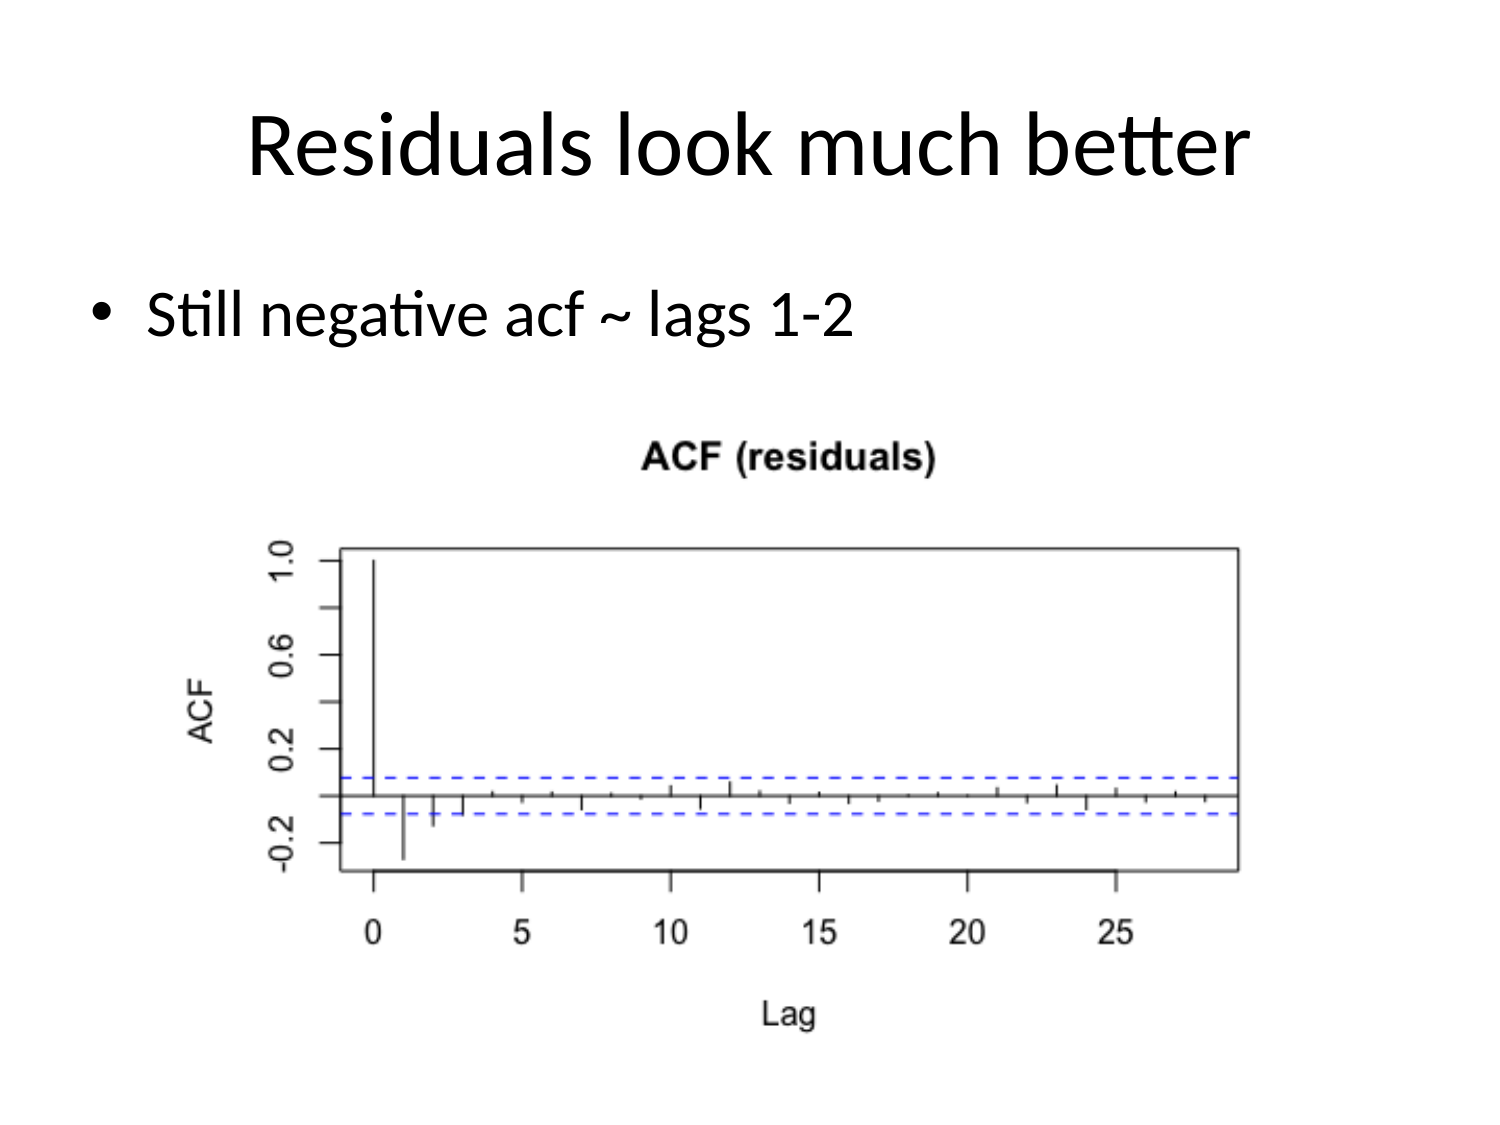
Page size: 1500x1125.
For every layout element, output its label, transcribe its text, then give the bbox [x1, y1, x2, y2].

picture [176, 385, 1324, 1076]
title Residuals look much better [75, 45, 1425, 233]
list Still negative acf ~ lags 1-2 [75, 262, 1425, 1005]
